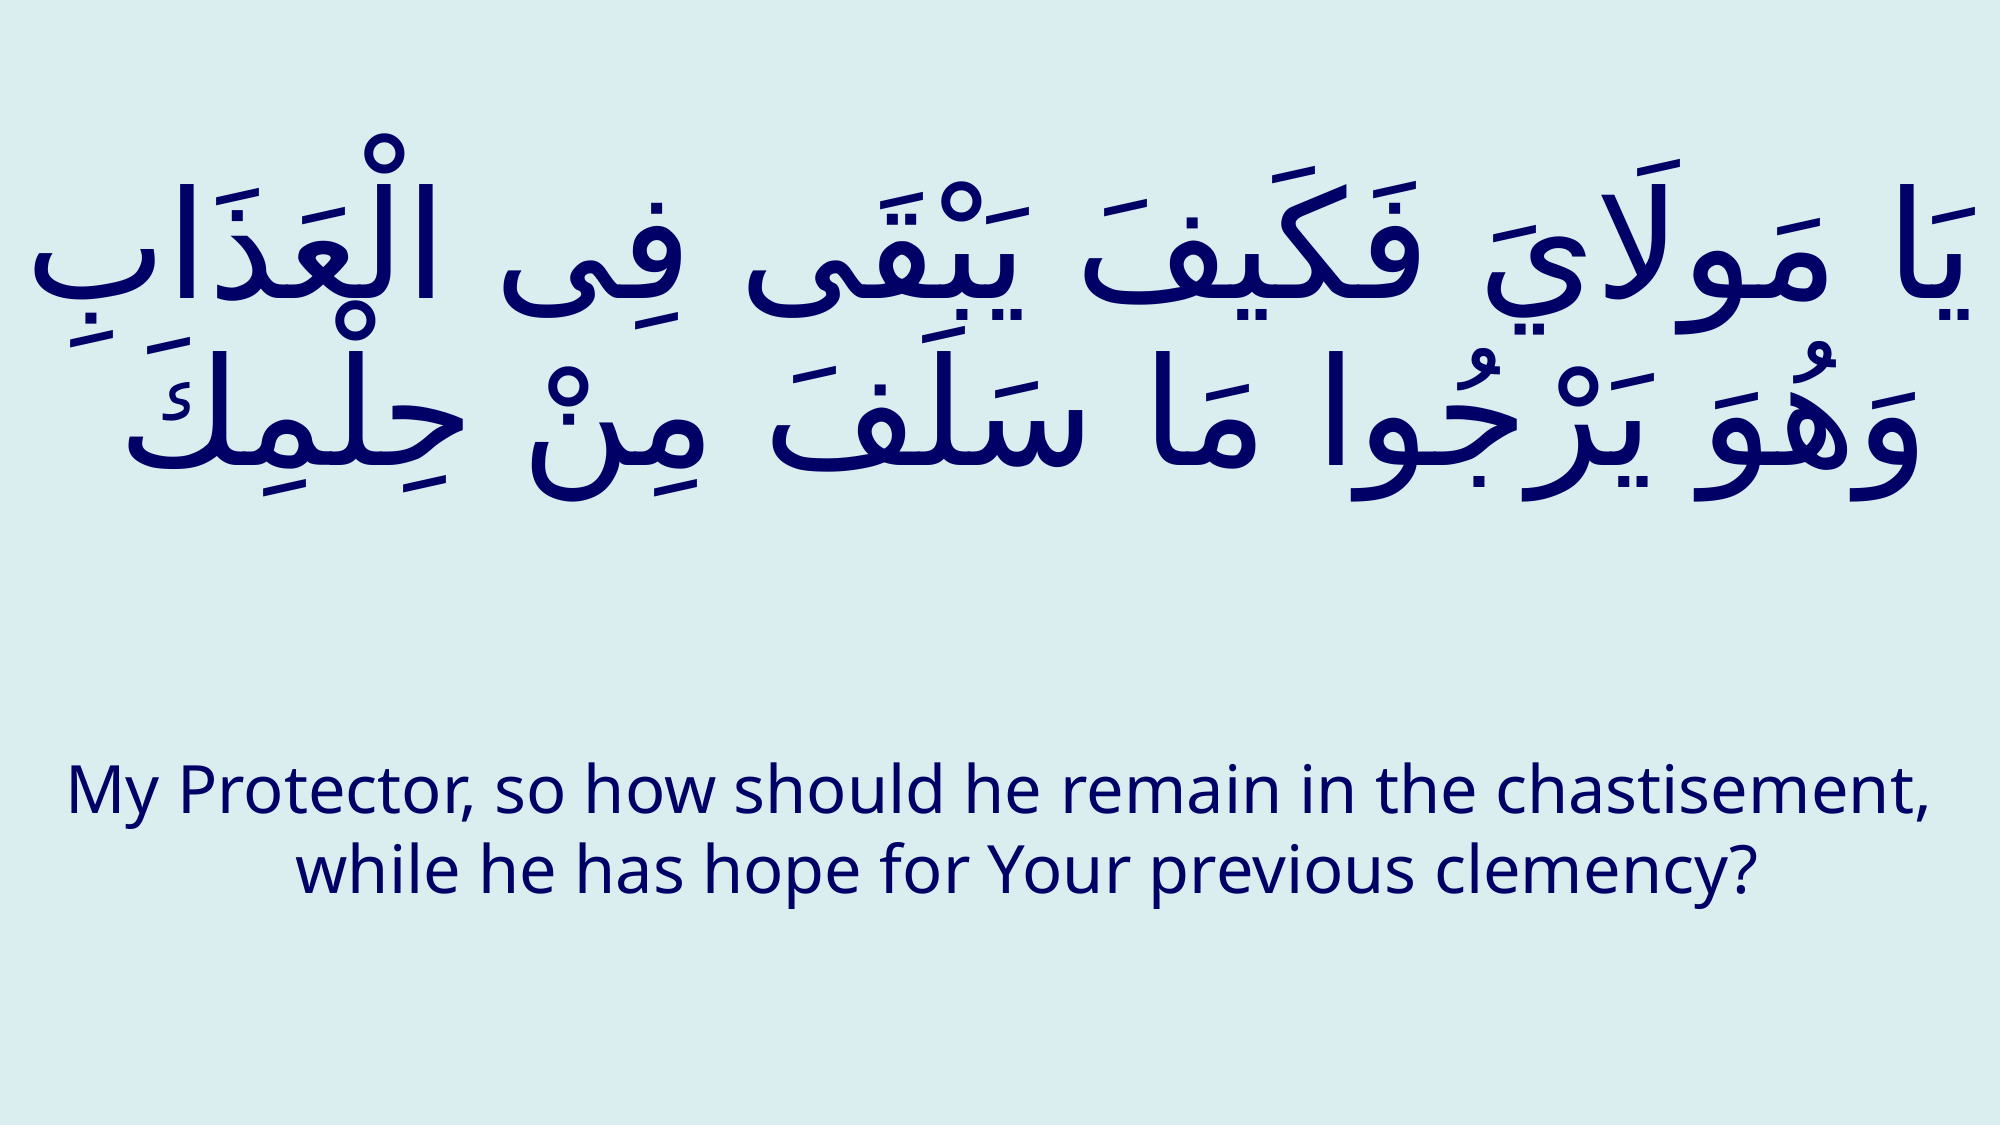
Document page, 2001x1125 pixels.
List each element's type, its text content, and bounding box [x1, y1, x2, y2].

title یَا مَولَايَ فَكَیفَ یَبْقَی فِی الْعَذَابِ وَهُوَ يَرْجُوا مَا سَلَفَ مِنْ حِلْمِكَ [0, 208, 2000, 450]
subtitle My Protector, so how should he remain in the chastisement, while he has hope for Your previous clemency? [0, 739, 2000, 1028]
